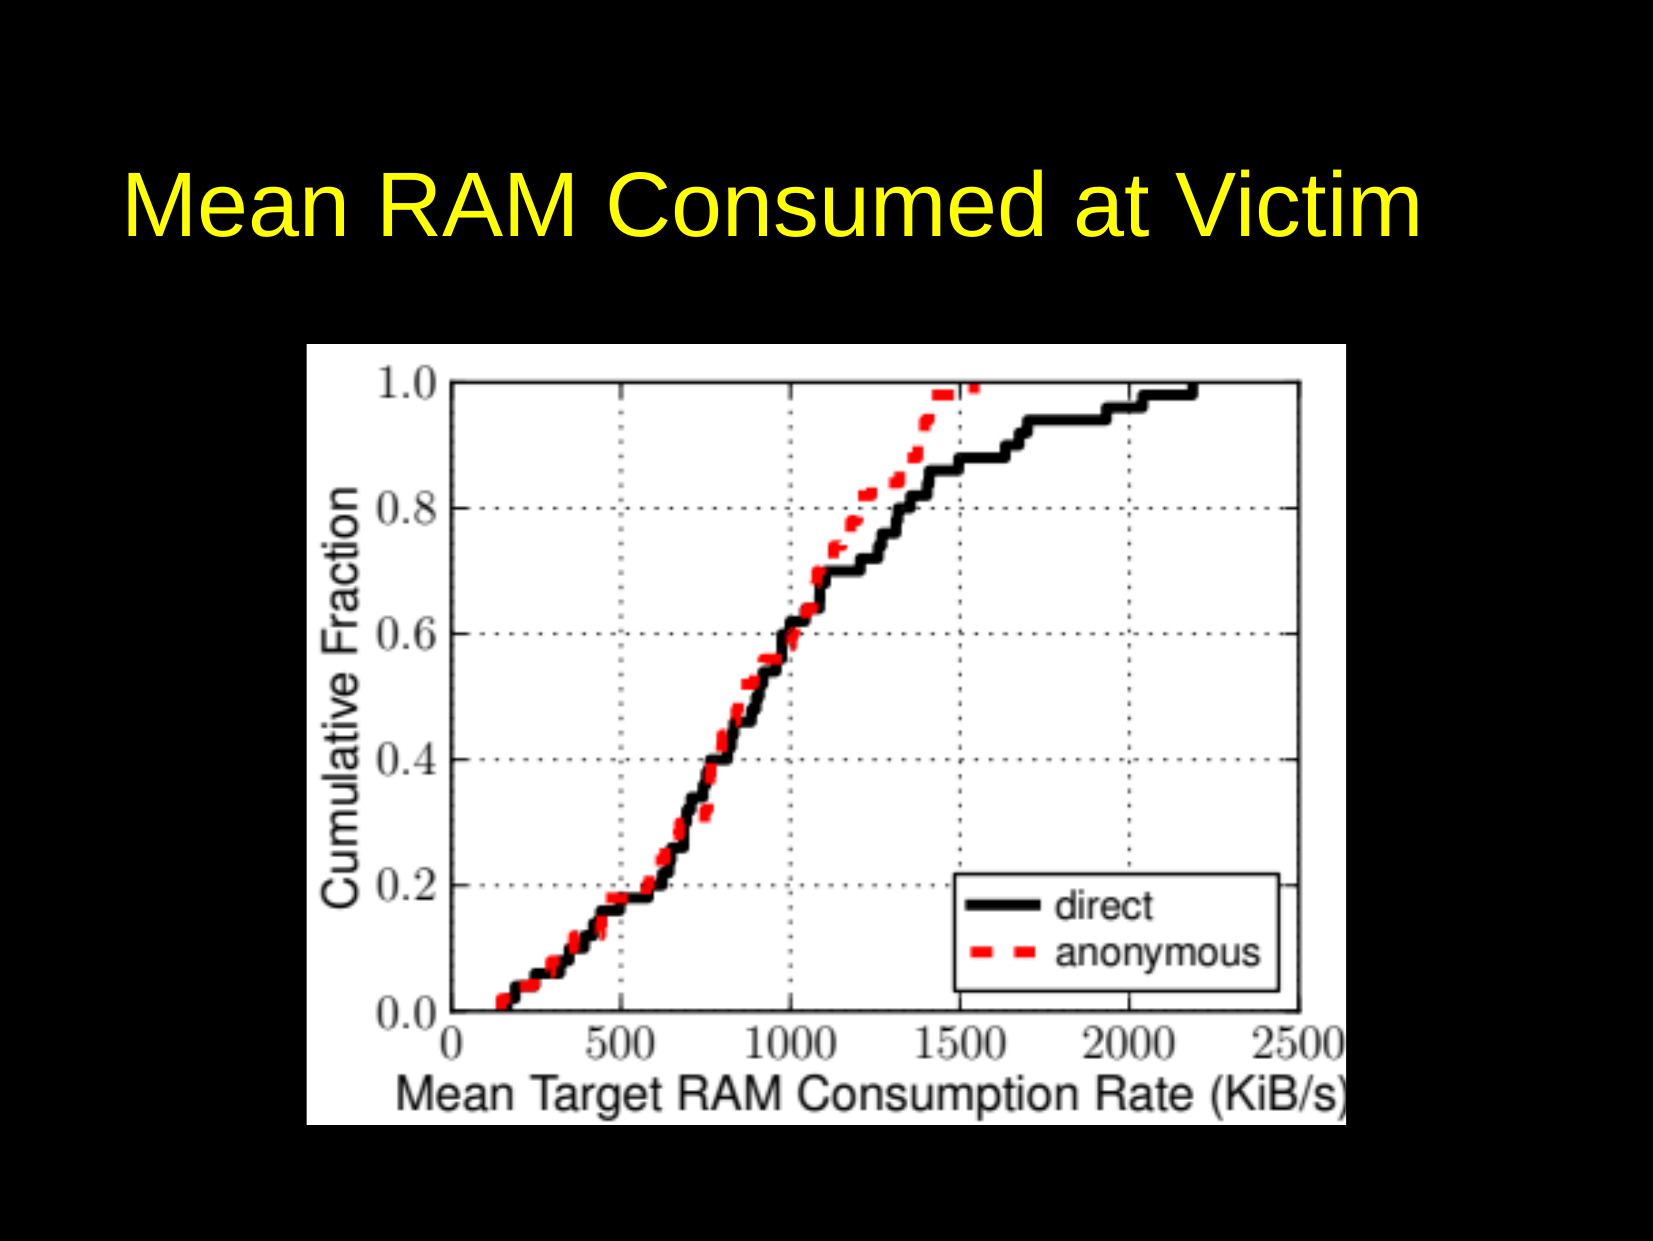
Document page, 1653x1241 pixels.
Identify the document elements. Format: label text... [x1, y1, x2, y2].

title Mean RAM Consumed at Victim [121, 102, 1532, 309]
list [121, 344, 1532, 1125]
